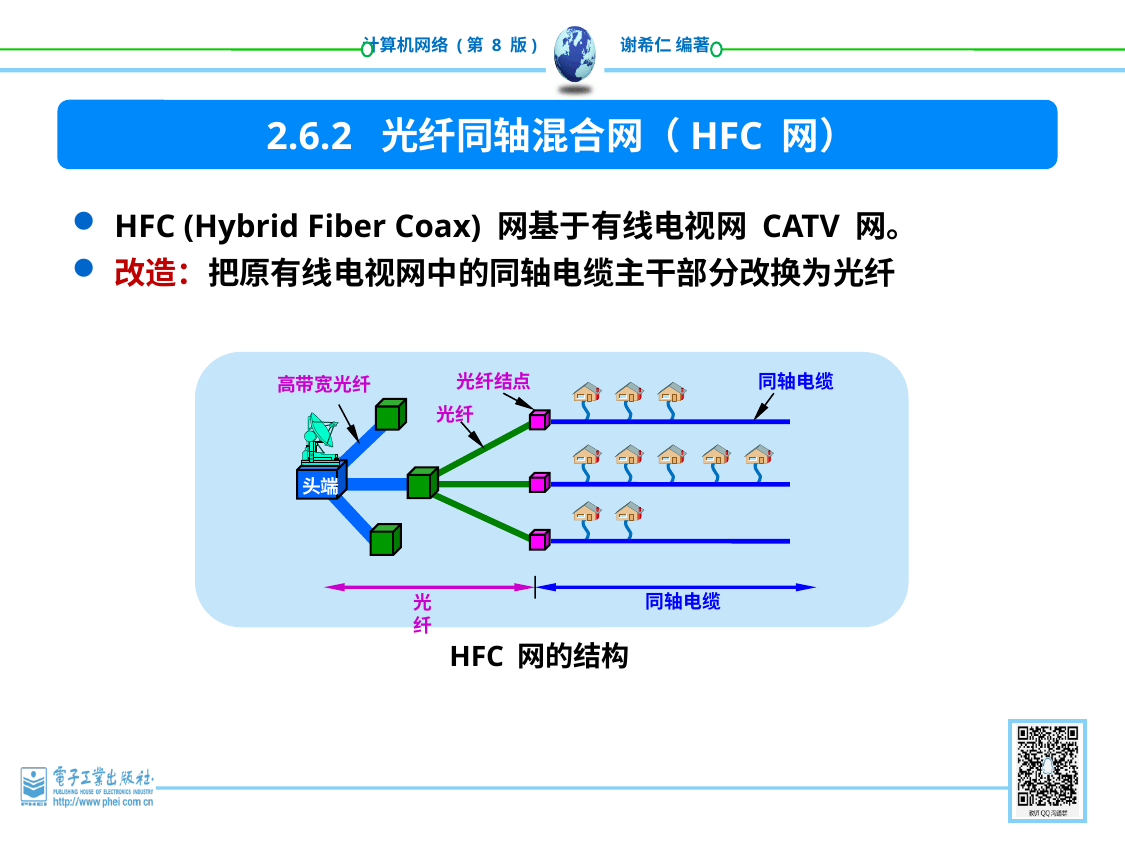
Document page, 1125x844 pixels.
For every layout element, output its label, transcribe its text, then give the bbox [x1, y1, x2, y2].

list HFC (Hybrid Fiber Coax) 网基于有线电视网 CATV 网。 改造：把原有线电视网中的同轴电缆主干部分改换为光纤 [57, 189, 1058, 712]
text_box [153, 351, 909, 645]
picture [17, 764, 156, 809]
picture [1016, 724, 1079, 817]
picture [552, 24, 597, 99]
list 2.6.2 光纤同轴混合网（HFC 网） [153, 104, 970, 165]
text_box HFC 网的结构 [434, 654, 645, 680]
